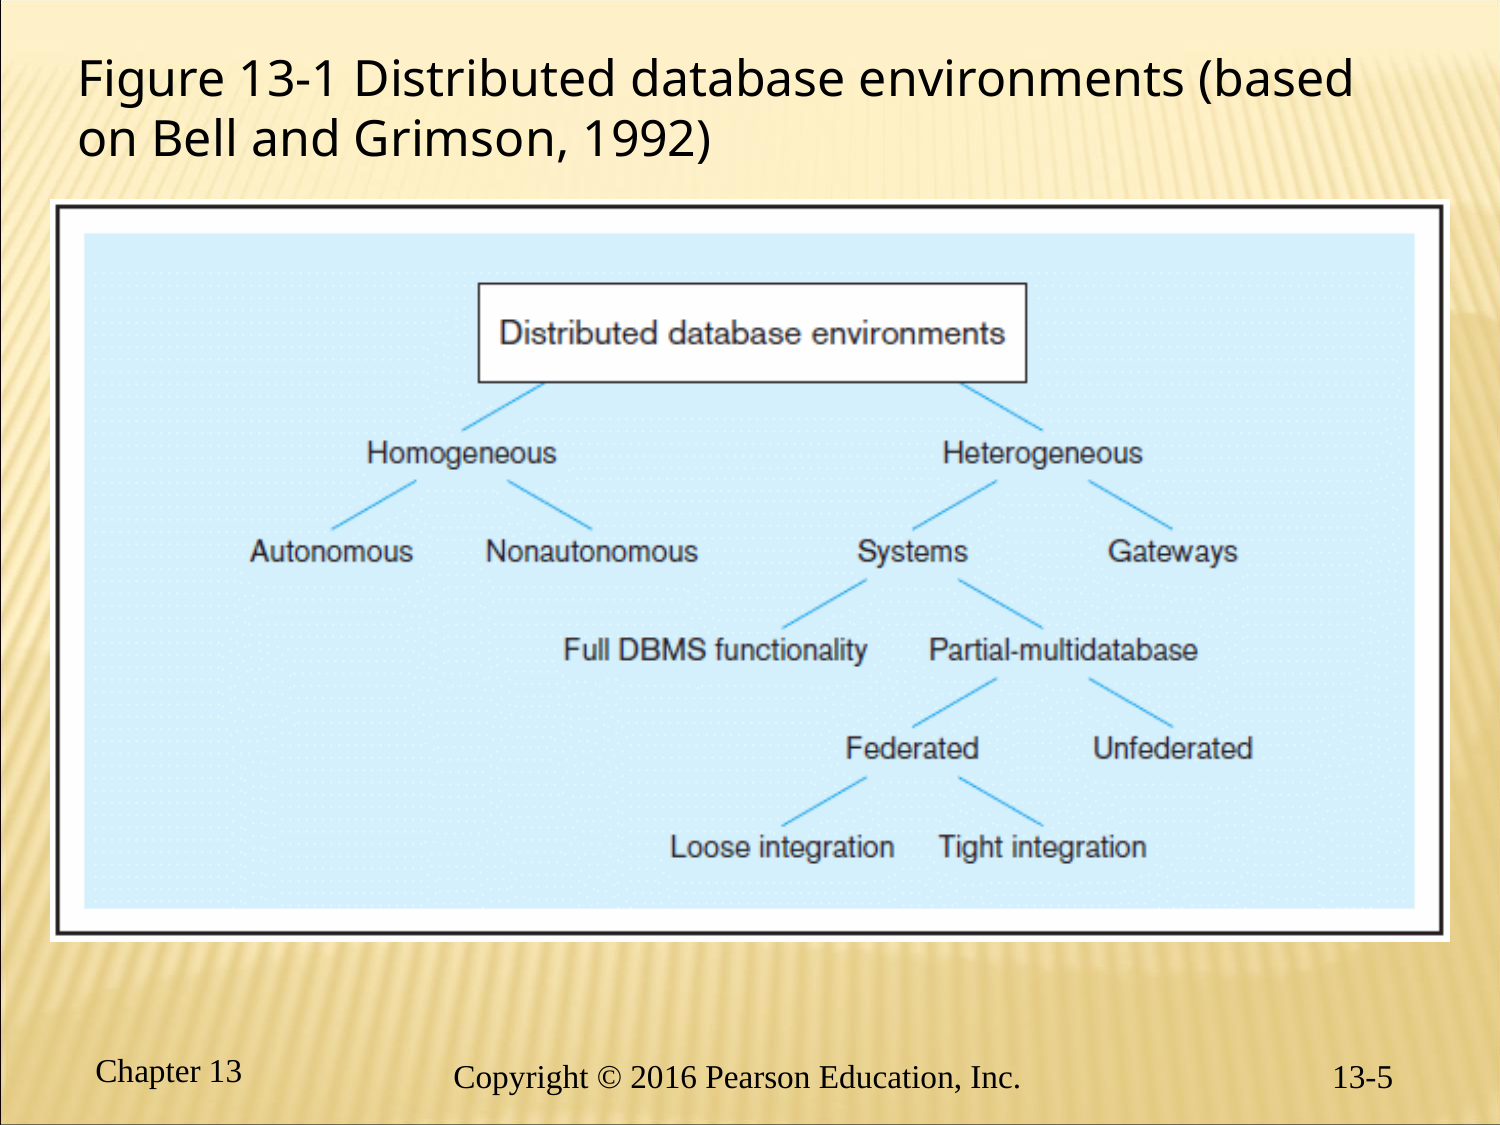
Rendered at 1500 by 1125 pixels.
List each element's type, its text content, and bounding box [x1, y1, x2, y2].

picture [0, 0, 1500, 1125]
text_box Figure 13-1 Distributed database environments (based on Bell and Grimson, 1992) [62, 38, 1438, 174]
